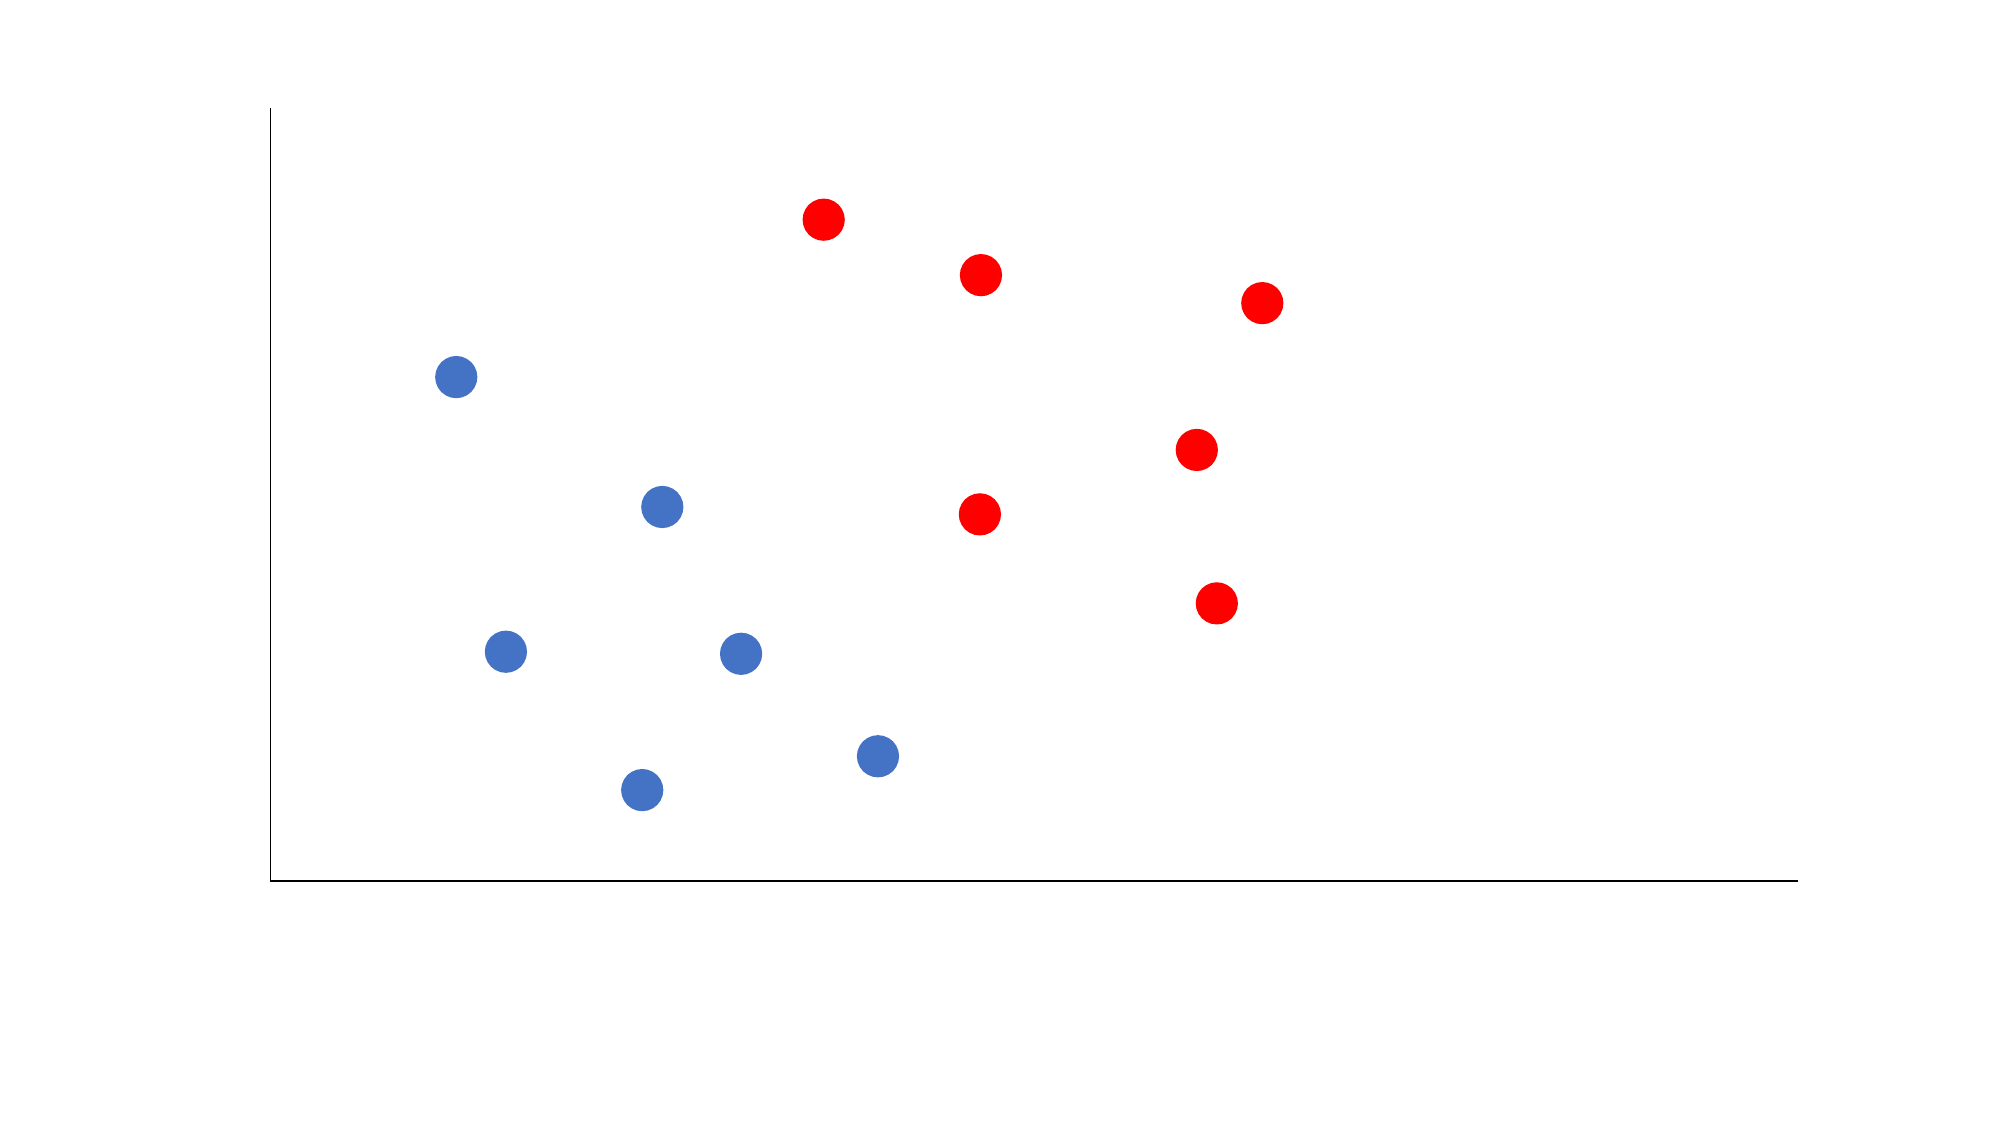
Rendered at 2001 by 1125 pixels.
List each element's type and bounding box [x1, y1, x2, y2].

text_box [802, 198, 845, 241]
text_box [1175, 428, 1218, 472]
text_box [484, 630, 528, 673]
text_box [641, 485, 684, 529]
text_box [435, 355, 478, 399]
text_box [719, 632, 763, 675]
text_box [856, 735, 900, 778]
text_box [959, 254, 1003, 297]
text_box [1241, 282, 1284, 325]
text_box [621, 768, 664, 812]
text_box [1195, 582, 1238, 625]
text_box [958, 493, 1002, 536]
